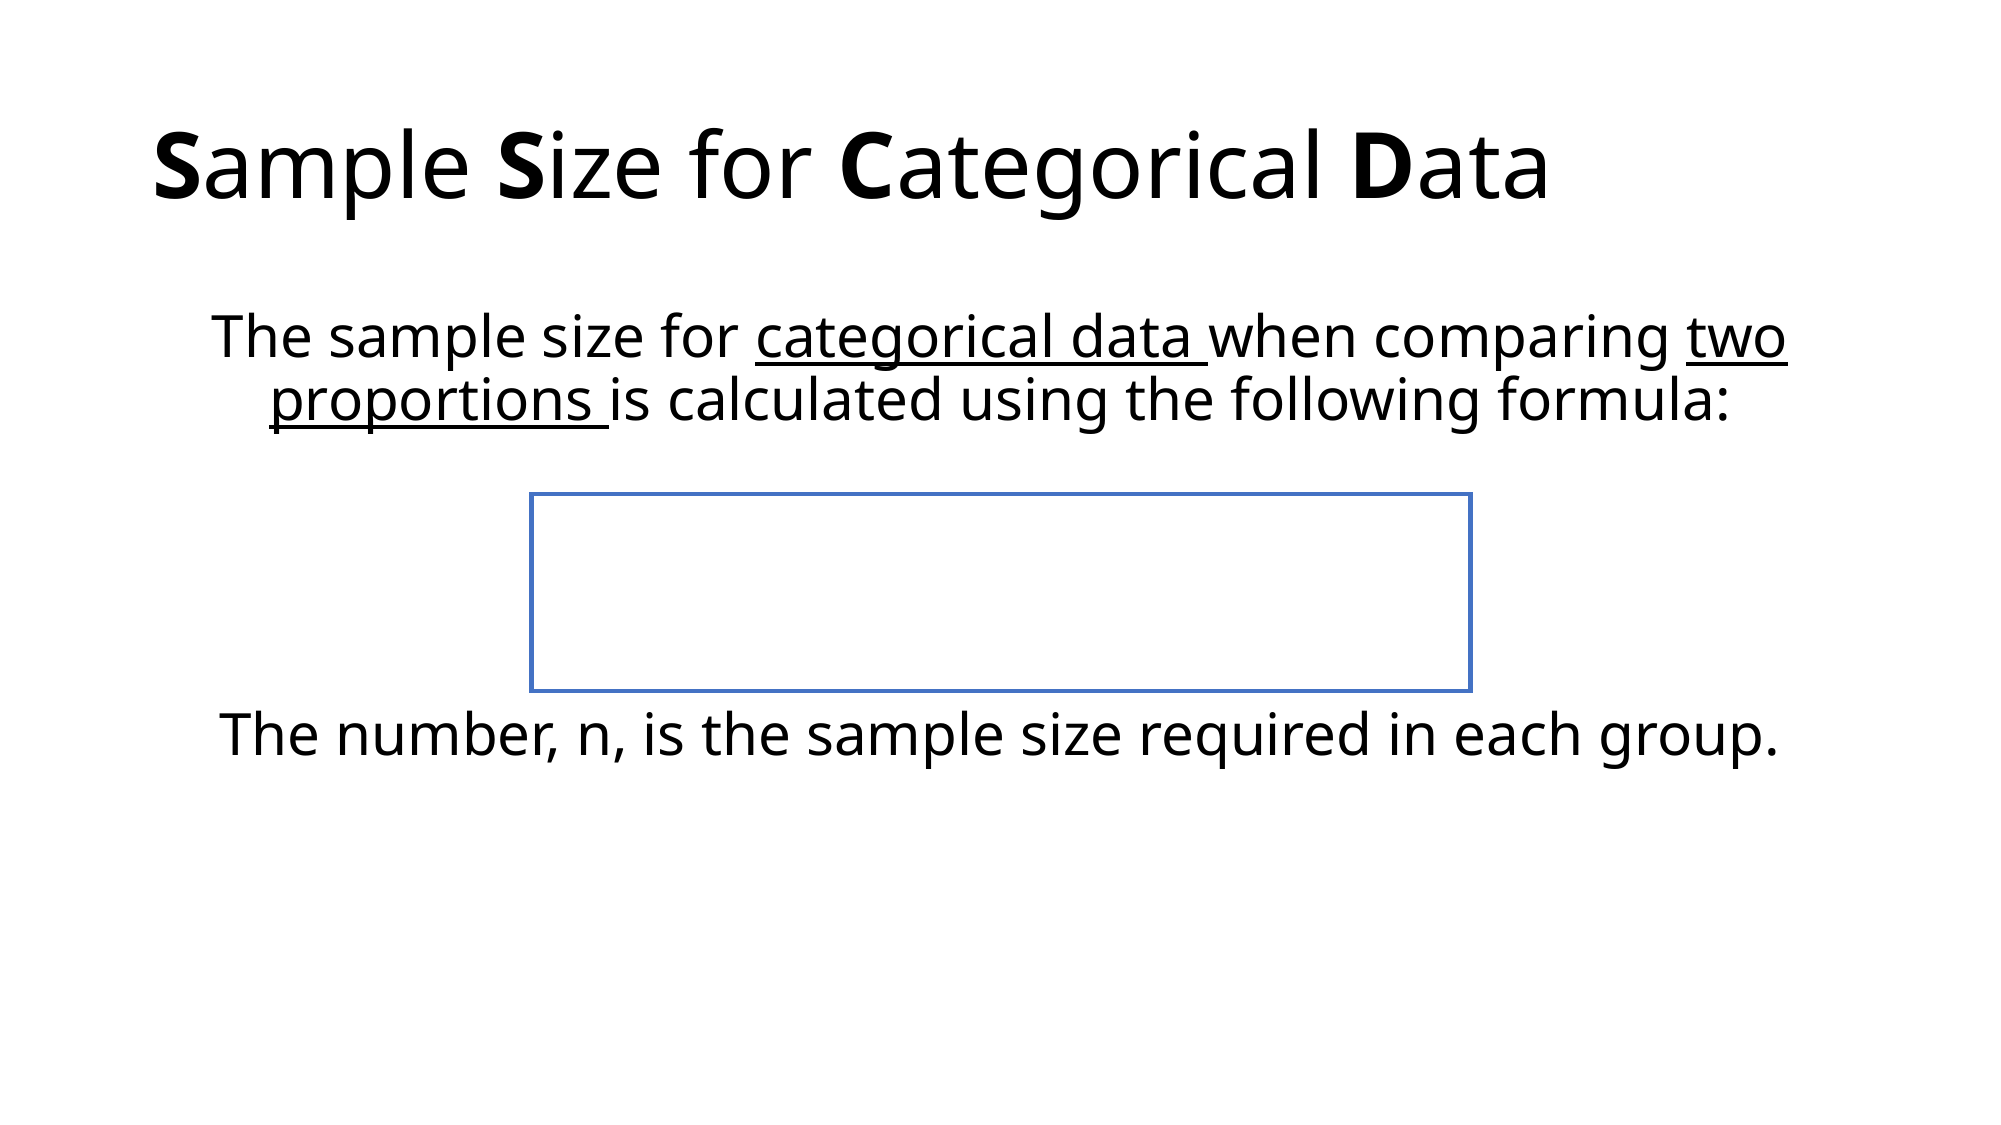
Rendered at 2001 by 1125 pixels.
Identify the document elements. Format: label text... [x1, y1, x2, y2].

text_box [530, 493, 1472, 692]
title Sample Size for Categorical Data [137, 59, 1863, 278]
